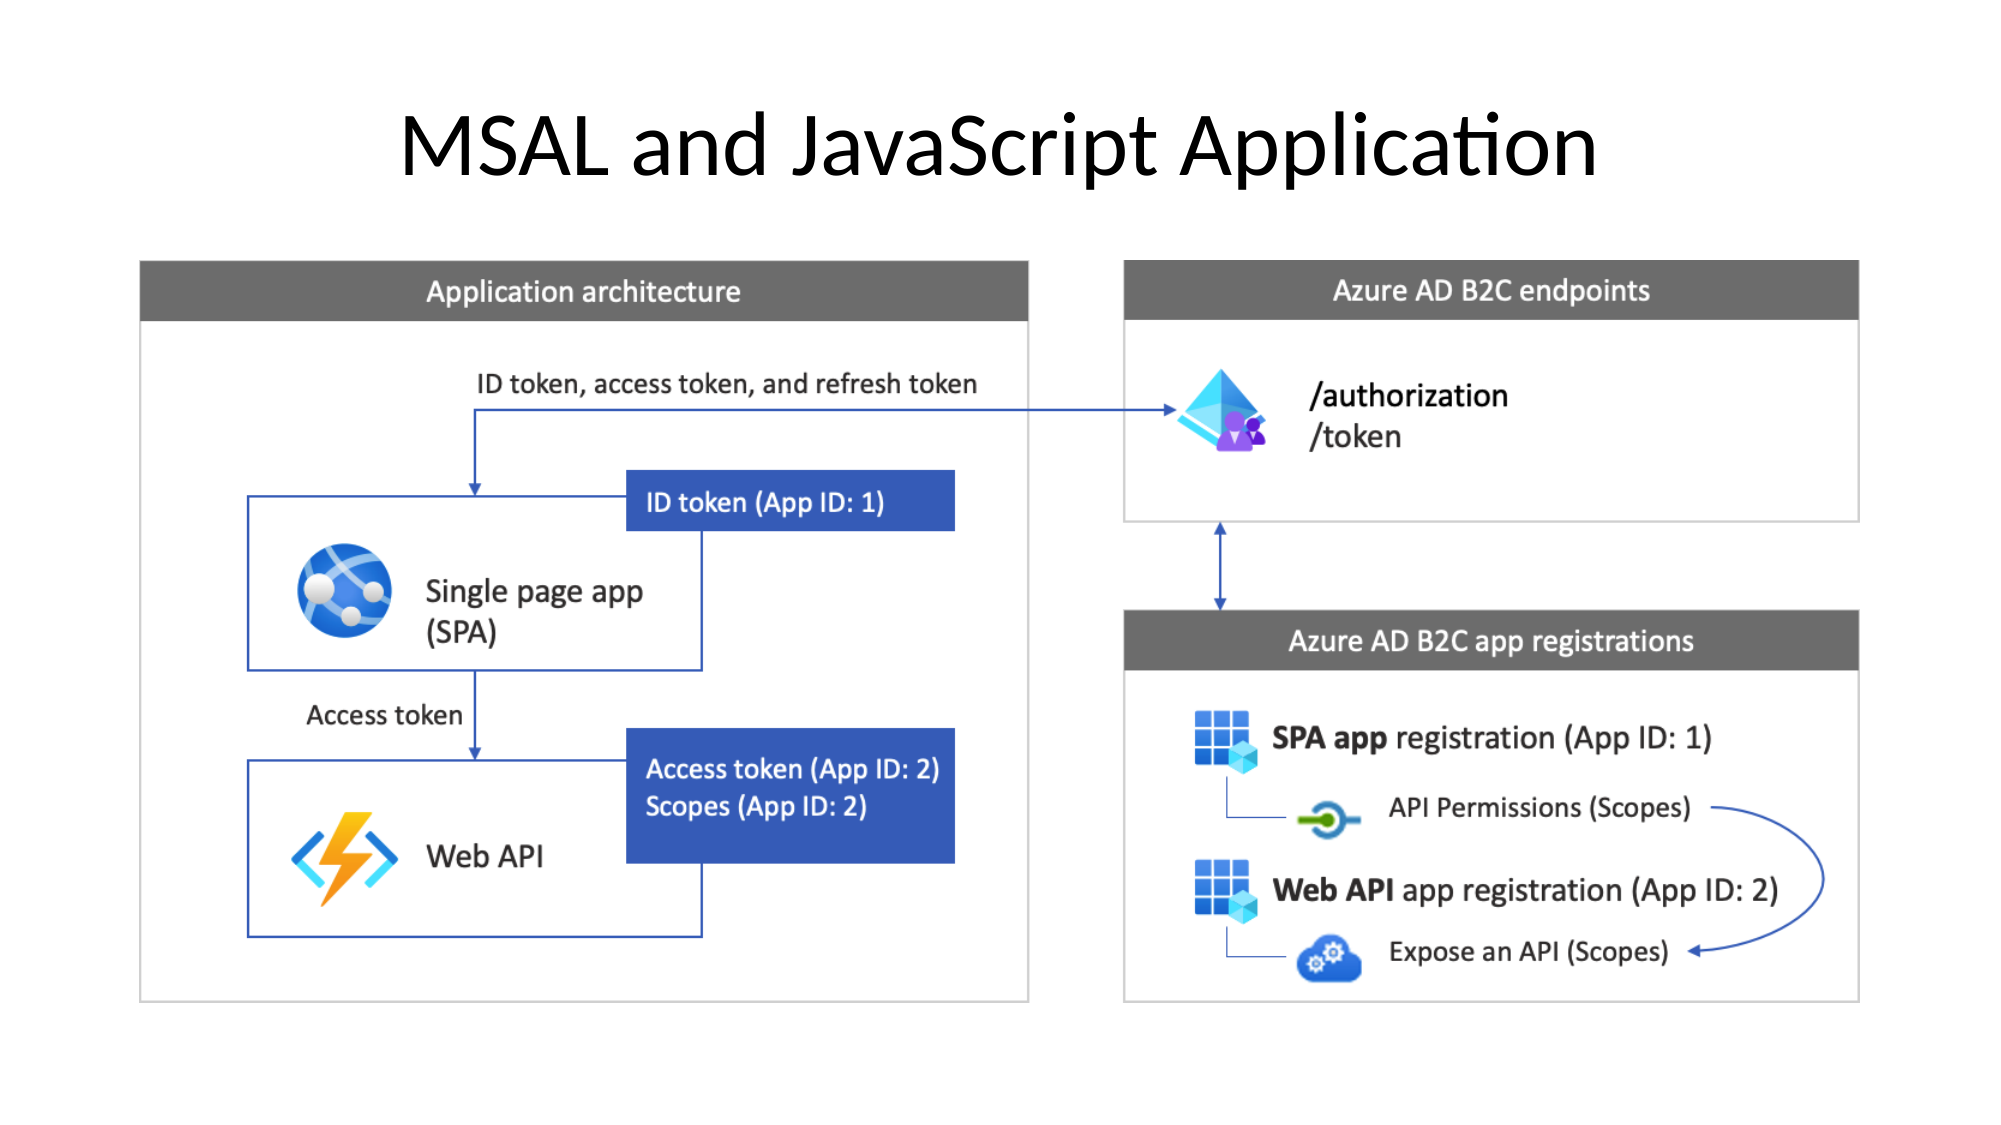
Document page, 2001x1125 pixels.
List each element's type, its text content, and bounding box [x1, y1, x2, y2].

title MSAL and JavaScript Application [99, 45, 1900, 233]
picture [139, 259, 1861, 1003]
